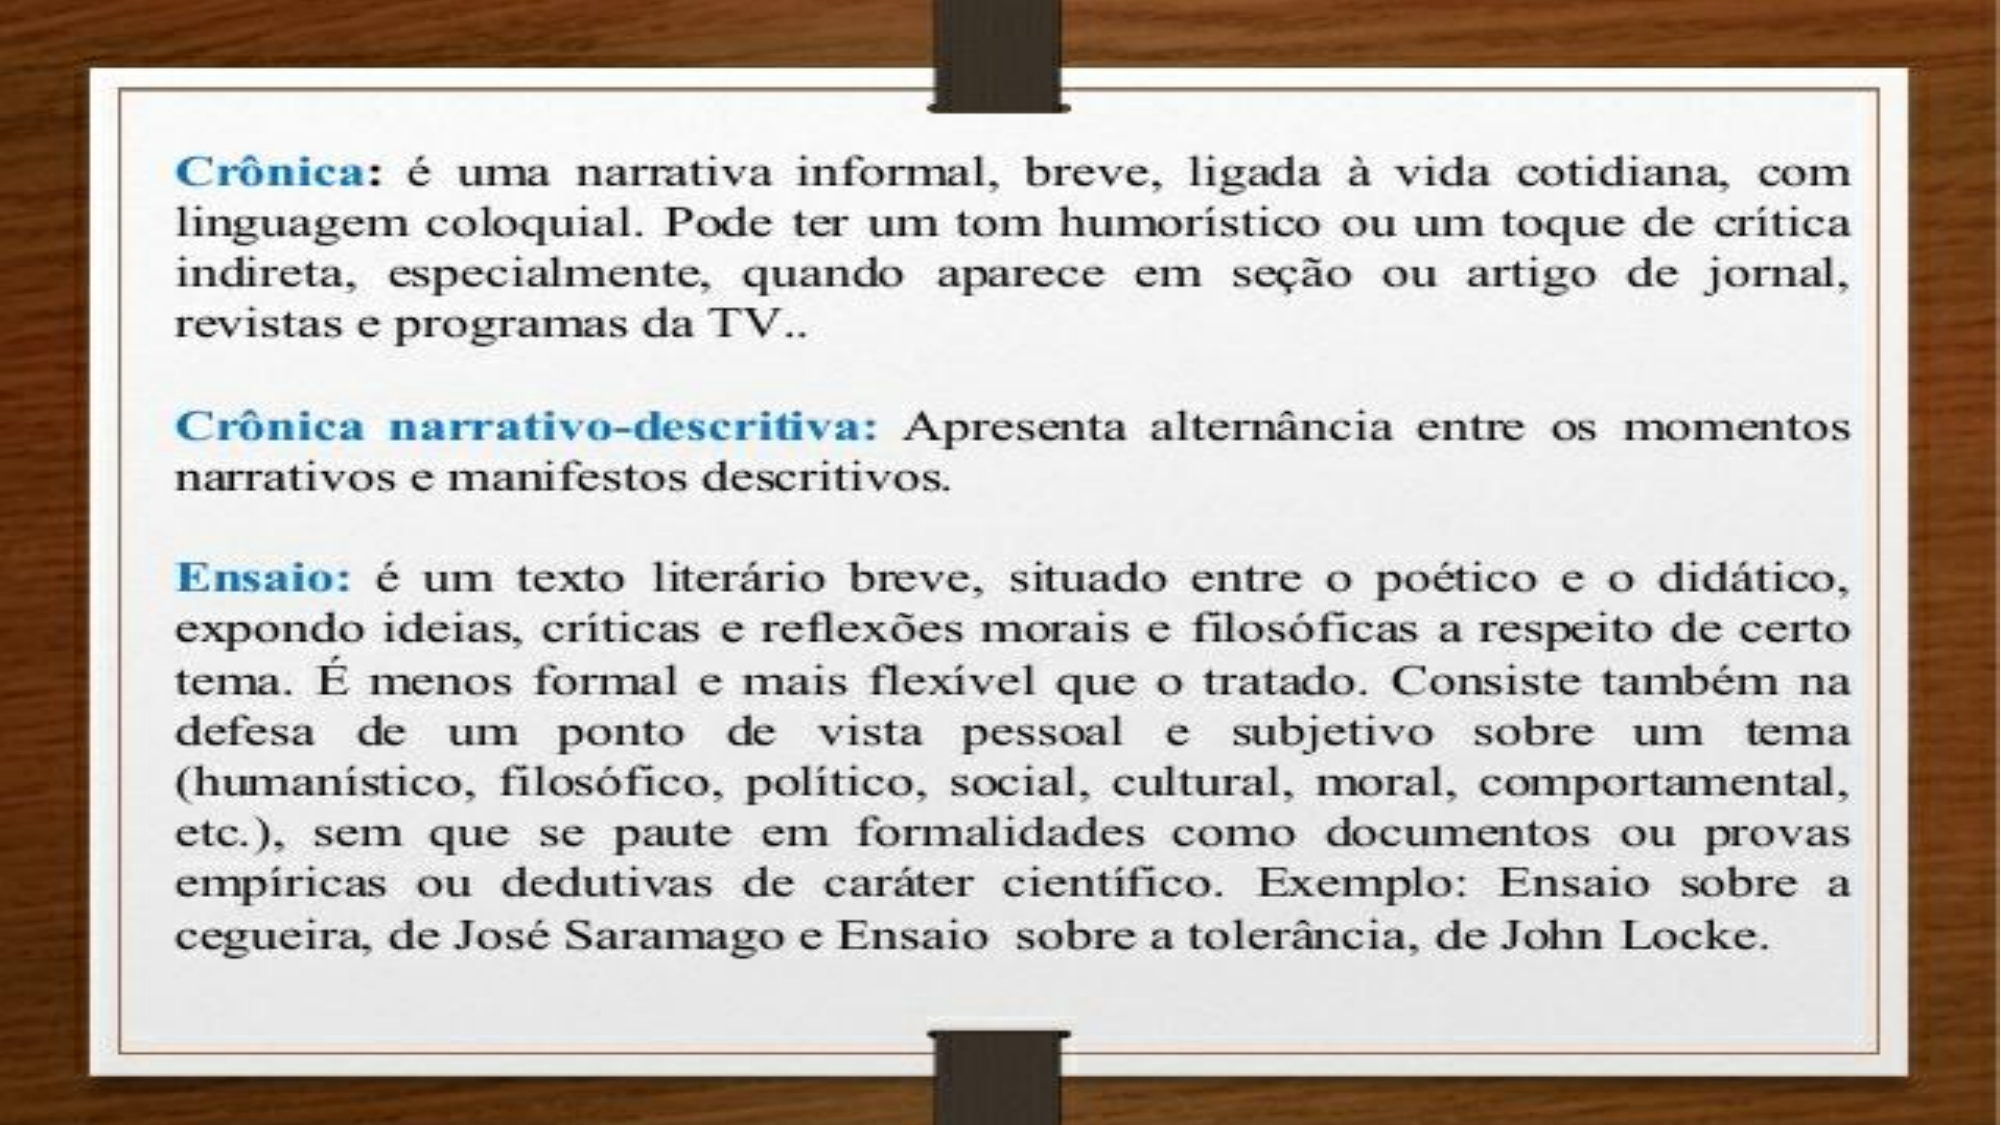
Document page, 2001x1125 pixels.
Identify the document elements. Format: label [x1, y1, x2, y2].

list [0, 0, 2000, 1125]
